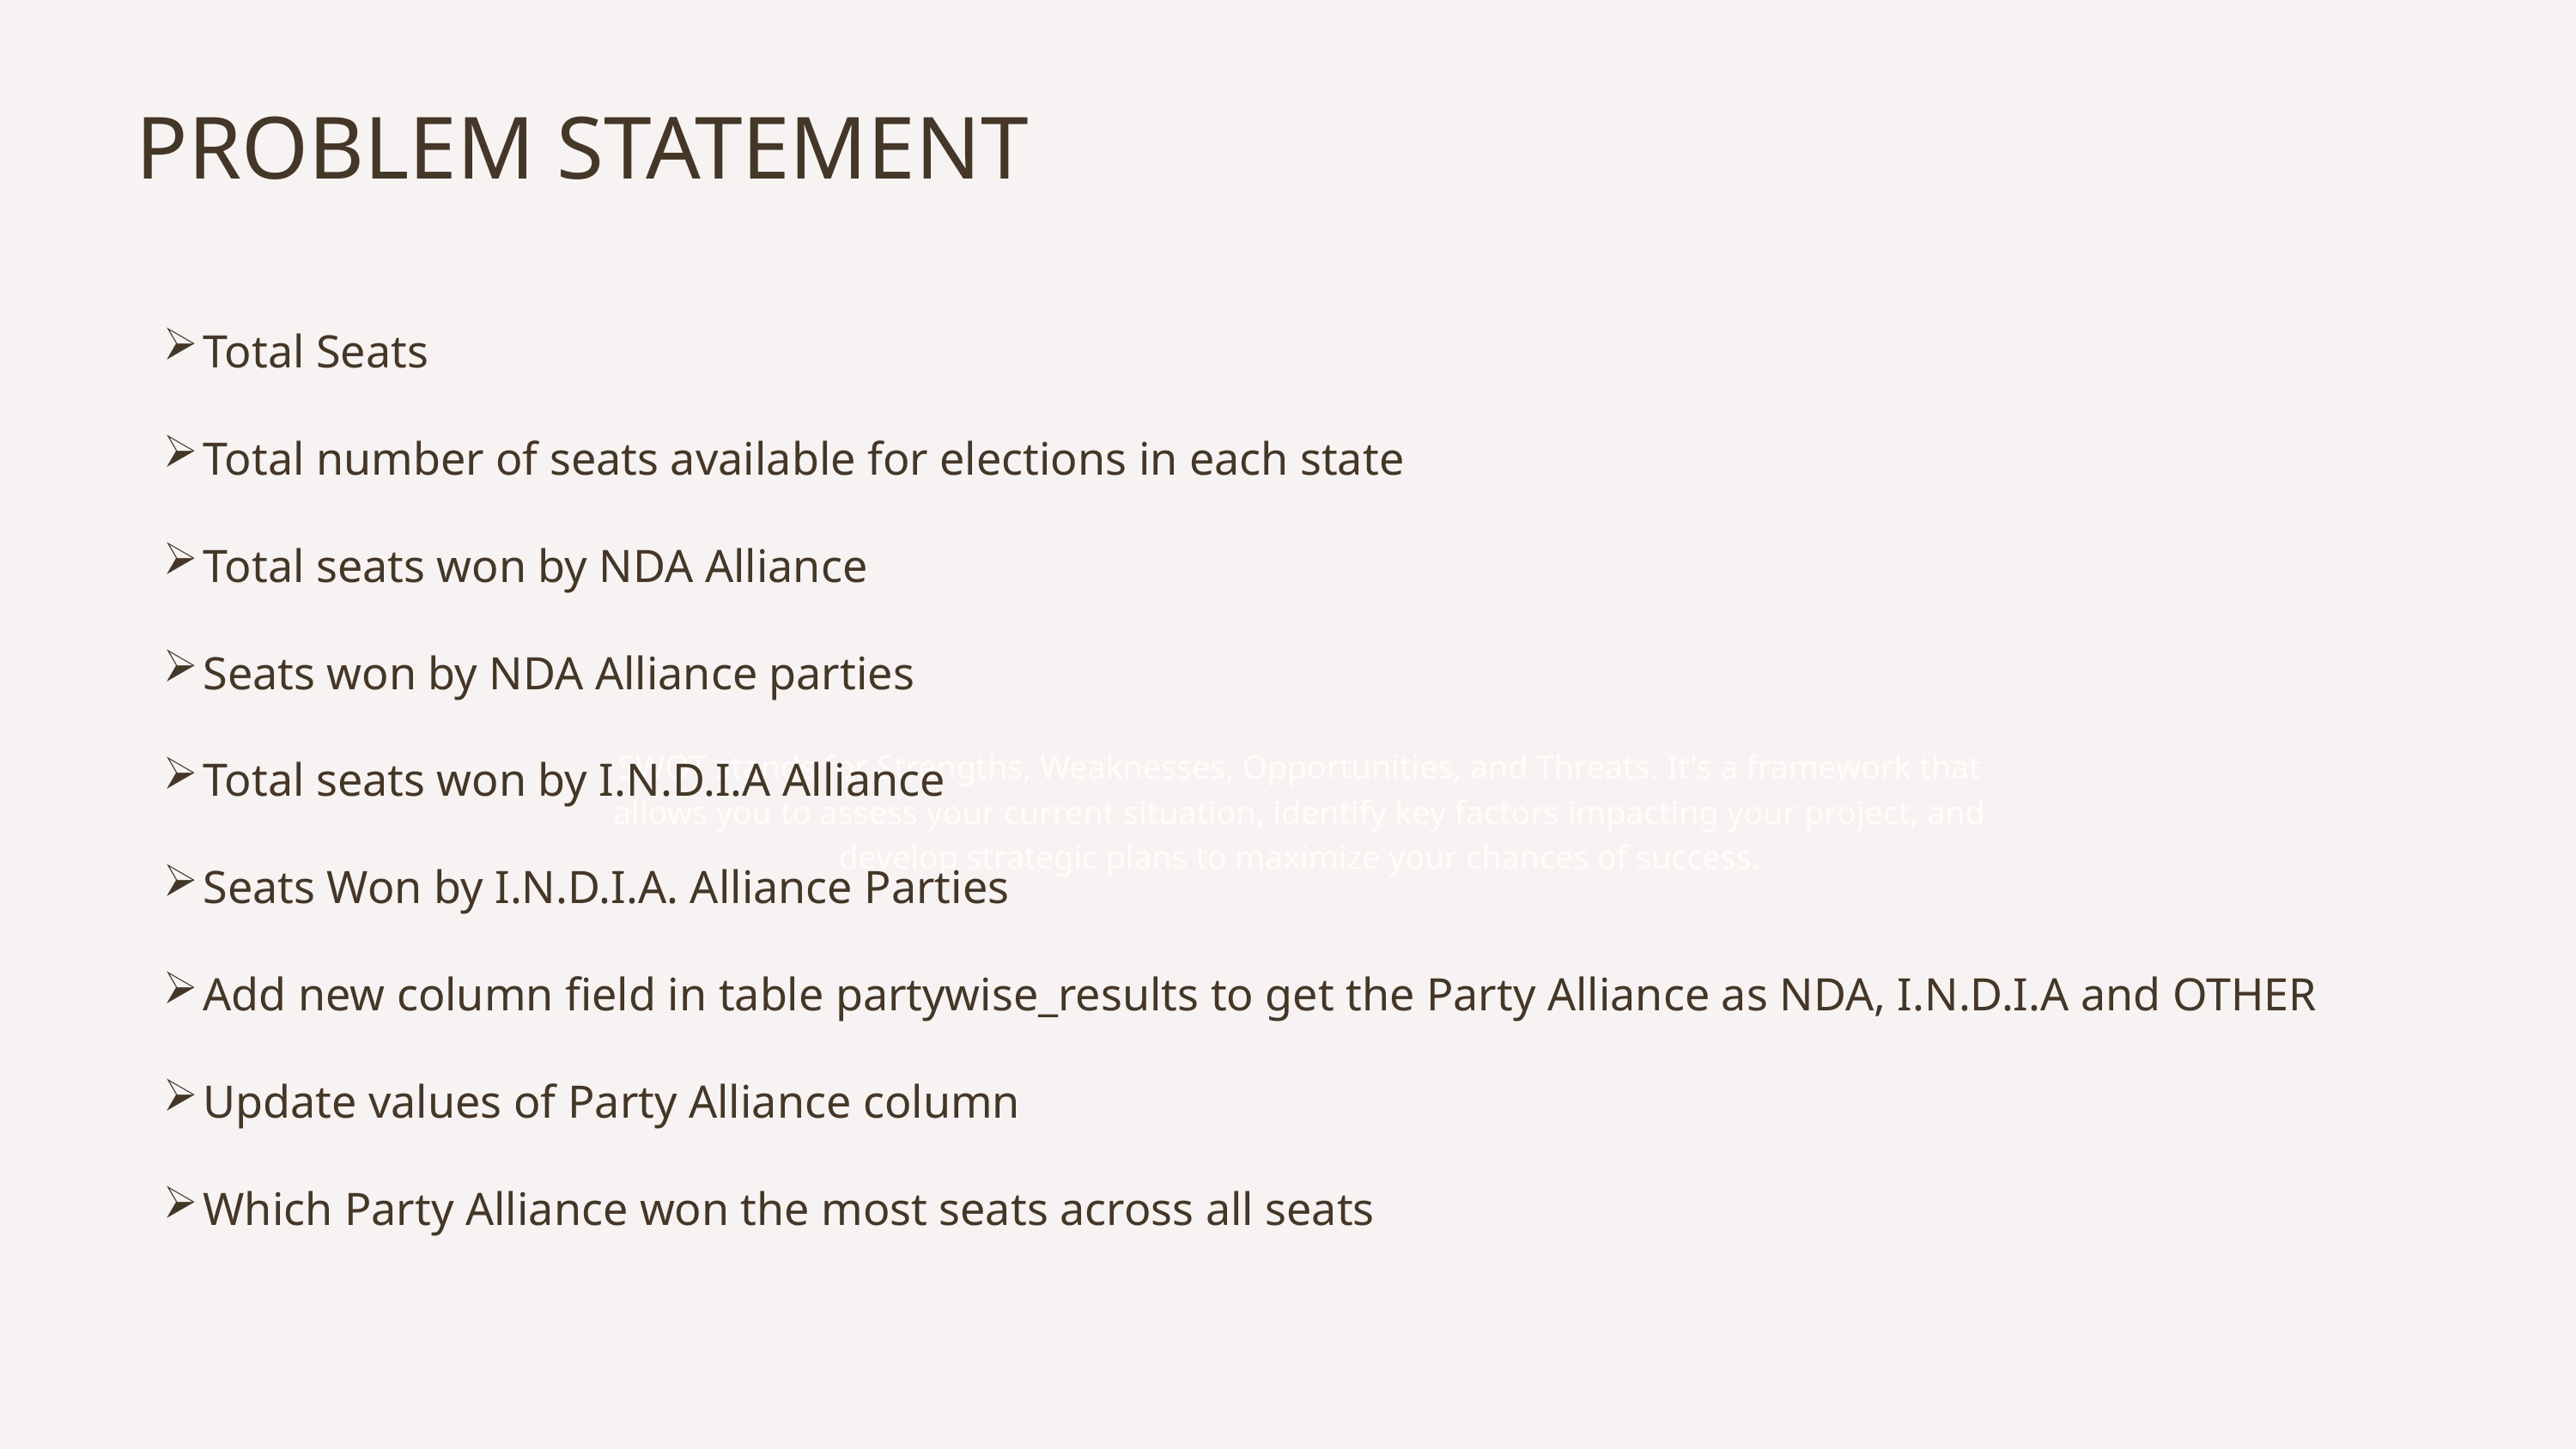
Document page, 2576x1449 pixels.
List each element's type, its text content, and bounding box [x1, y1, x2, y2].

text_box PROBLEM STATEMENT [123, 87, 1616, 203]
text_box Total Seats Total number of seats available for elections in each state Total seats won by NDA Alliance Seats won by NDA Alliance parties Total seats won by I.N.D.I.A Alliance Seats Won by I.N.D.I.A. Alliance Parties Add new column field in table partywise_results to get the Party Alliance as NDA, I.N.D.I.A and OTHER Update values of Party Alliance column Which Party Alliance won the most seats across all seats [149, 263, 2426, 1241]
